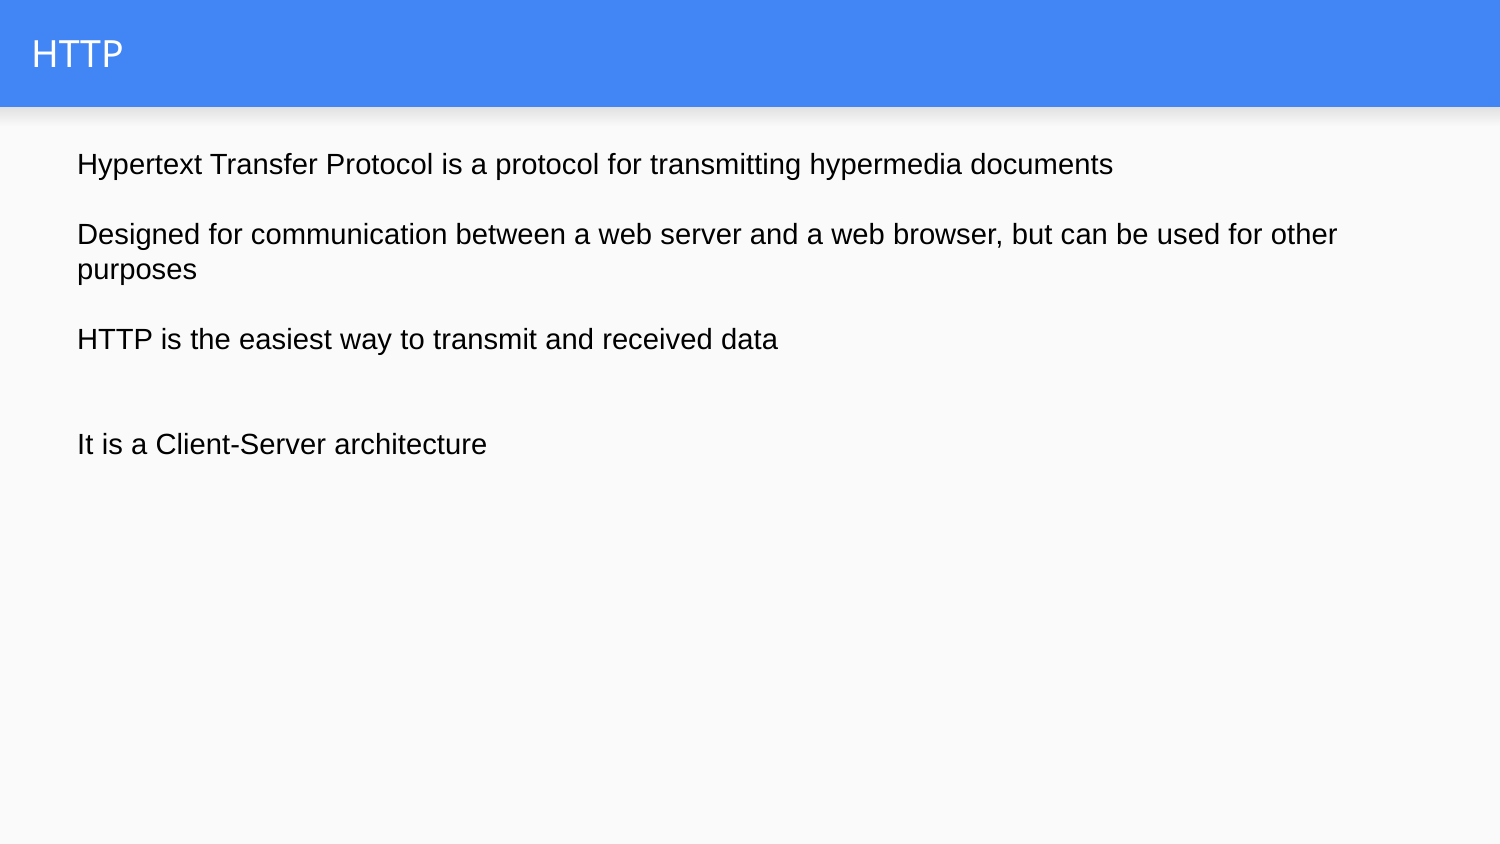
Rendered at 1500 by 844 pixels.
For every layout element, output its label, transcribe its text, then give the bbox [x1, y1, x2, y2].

text_box Hypertext Transfer Protocol is a protocol for transmitting hypermedia documents Designed for communication between a web server and a web browser, but can be used for other purposes HTTP is the easiest way to transmit and received data It is a Client-Server architecture [62, 138, 1408, 468]
title HTTP [16, 2, 1464, 102]
